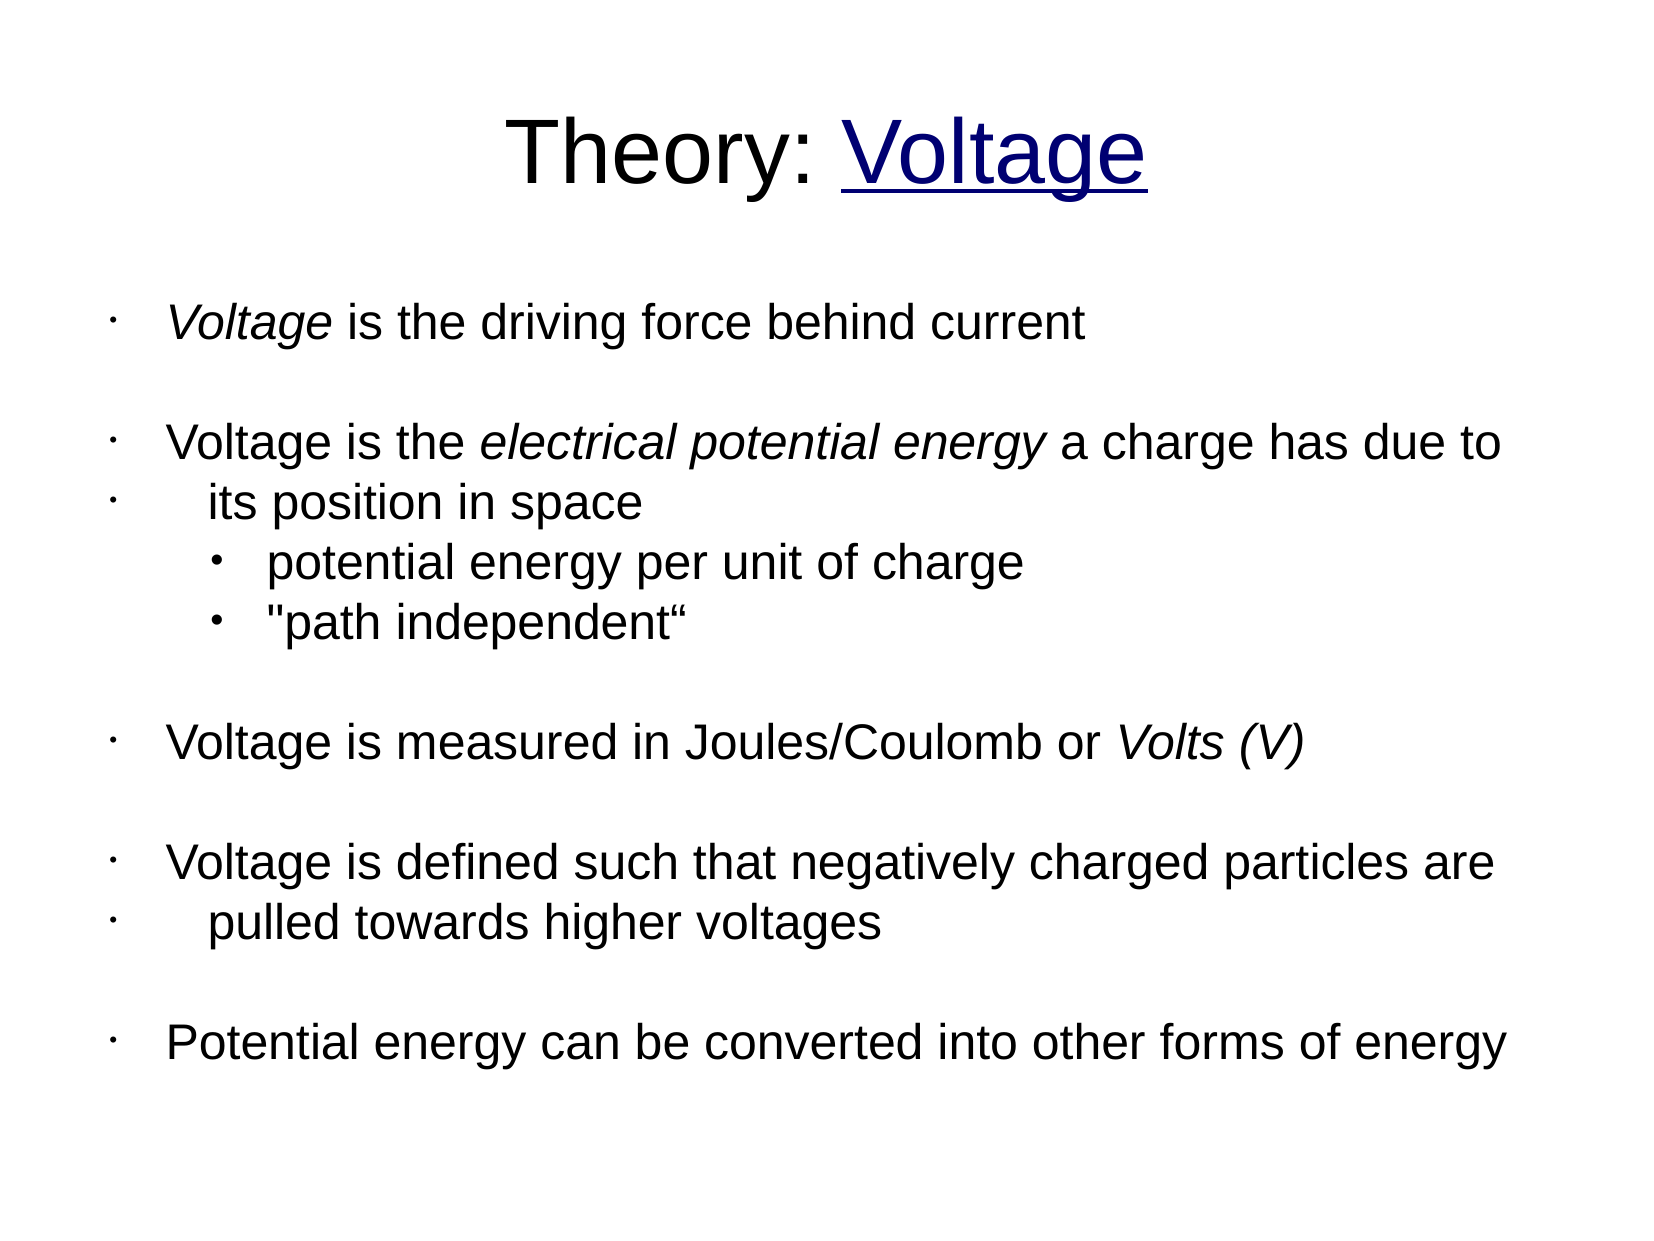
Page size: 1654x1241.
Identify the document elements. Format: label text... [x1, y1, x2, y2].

title Theory: Voltage [82, 49, 1571, 257]
